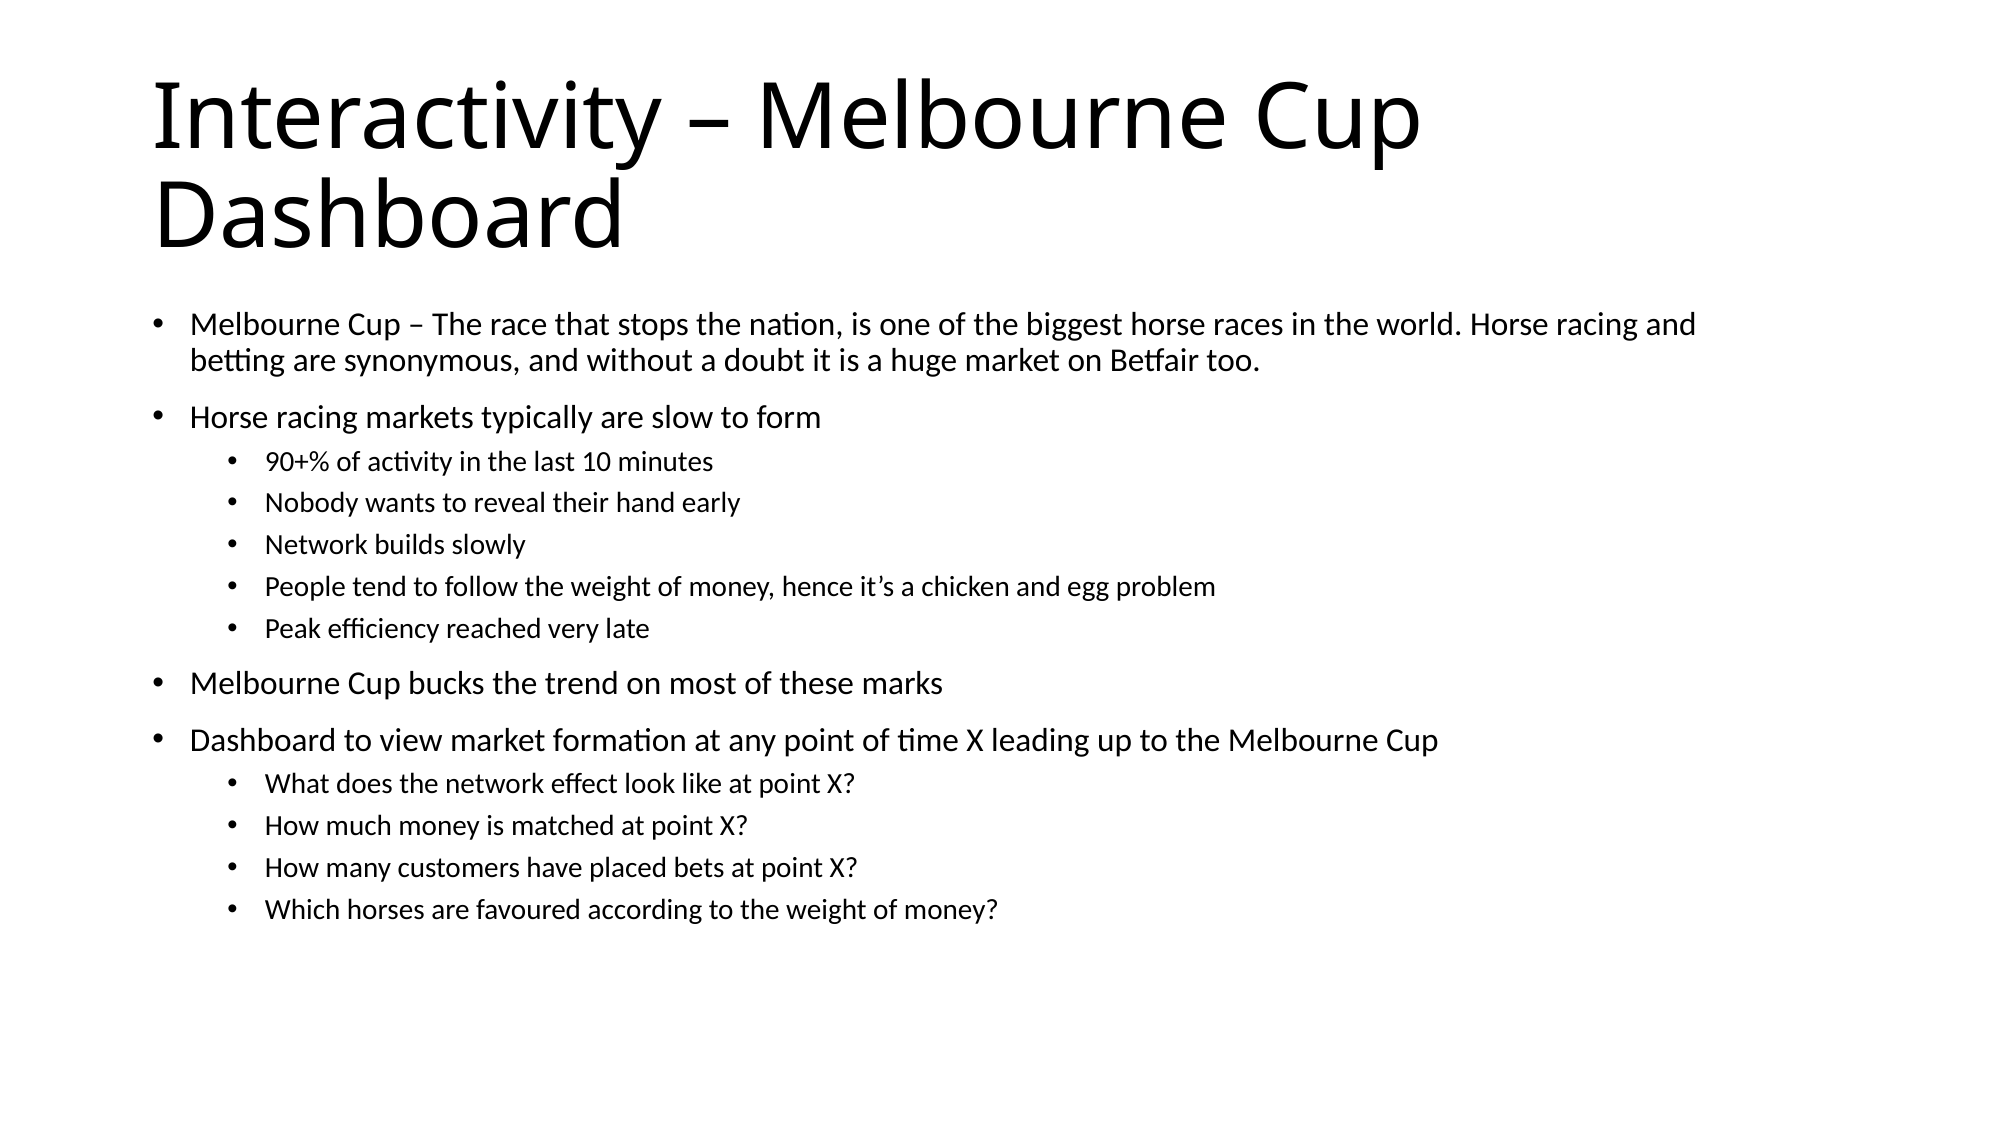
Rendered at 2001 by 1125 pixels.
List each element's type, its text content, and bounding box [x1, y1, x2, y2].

title Interactivity – Melbourne Cup Dashboard [137, 59, 1863, 278]
list Melbourne Cup – The race that stops the nation, is one of the biggest horse races in the world. Horse racing and betting are synonymous, and without a doubt it is a huge market on Betfair too. Horse racing markets typically are slow to form 90+% of activity in the last 10 minutes Nobody wants to reveal their hand early Network builds slowly People tend to follow the weight of money, hence it’s a chicken and egg problem Peak efficiency reached very late Melbourne Cup bucks the trend on most of these marks Dashboard to view market formation at any point of time X leading up to the Melbourne Cup What does the network effect look like at point X? How much money is matched at point X? How many customers have placed bets at point X? Which horses are favoured according to the weight of money? [137, 299, 1749, 1014]
